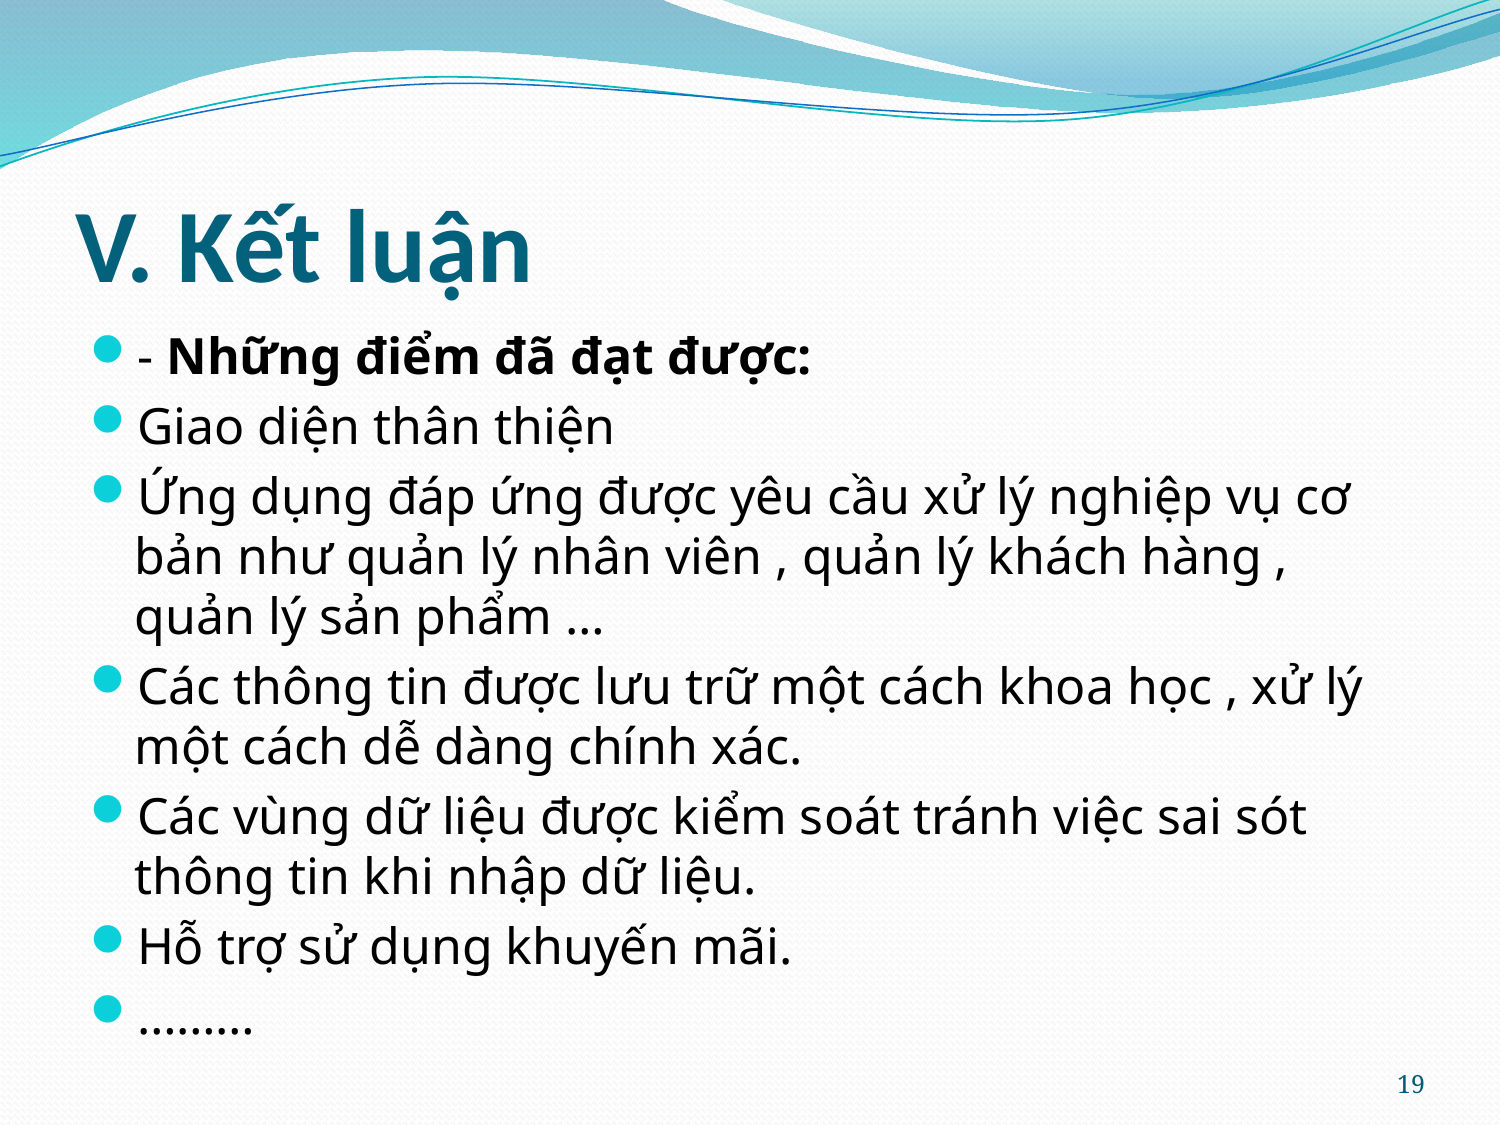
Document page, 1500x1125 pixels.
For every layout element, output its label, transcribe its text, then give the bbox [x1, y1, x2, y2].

title V. Kết luận [75, 115, 1425, 303]
slide_number 19 [1299, 1042, 1425, 1103]
list - Những điểm đã đạt được: Giao diện thân thiện Ứng dụng đáp ứng được yêu cầu xử lý nghiệp vụ cơ bản như quản lý nhân viên , quản lý khách hàng , quản lý sản phẩm … Các thông tin được lưu trữ một cách khoa học , xử lý một cách dễ dàng chính xác. Các vùng dữ liệu được kiểm soát tránh việc sai sót thông tin khi nhập dữ liệu. Hỗ trợ sử dụng khuyến mãi. ……… [75, 317, 1425, 1075]
